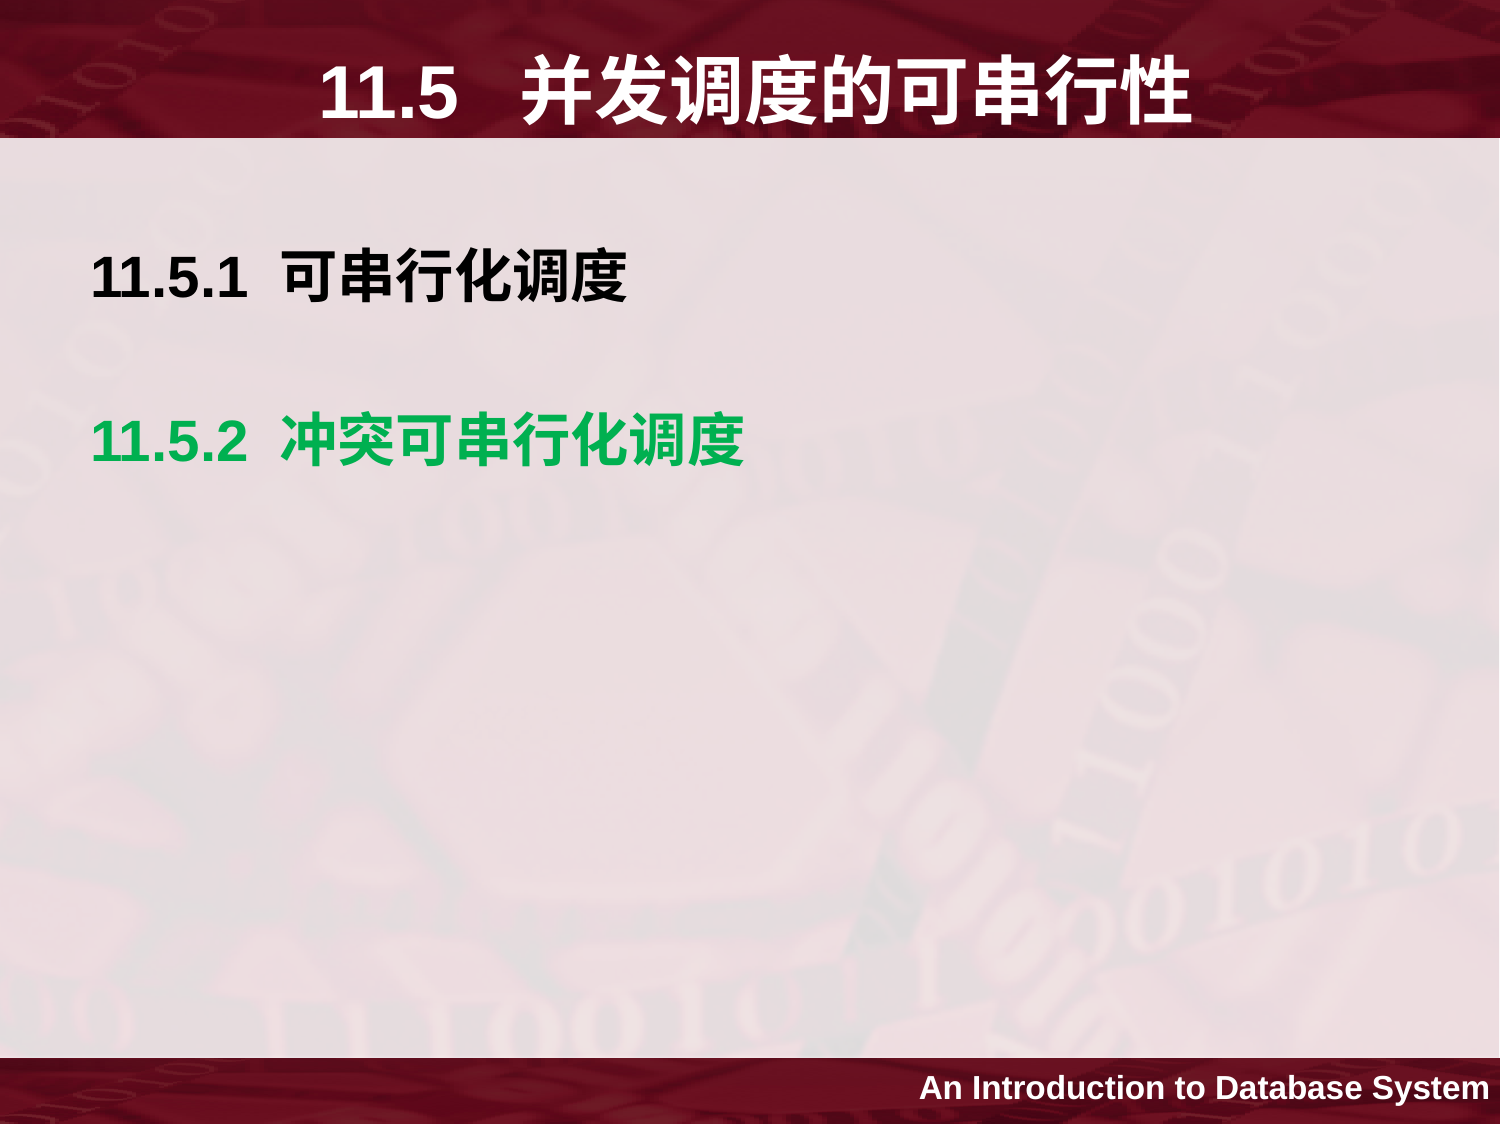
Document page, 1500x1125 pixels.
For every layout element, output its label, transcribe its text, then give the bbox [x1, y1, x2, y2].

text_box 11.5 并发调度的可串行性 [149, 41, 1363, 135]
list 11.5.1 可串行化调度 11.5.2 冲突可串行化调度 [74, 231, 1426, 1038]
picture [0, 0, 1500, 1124]
